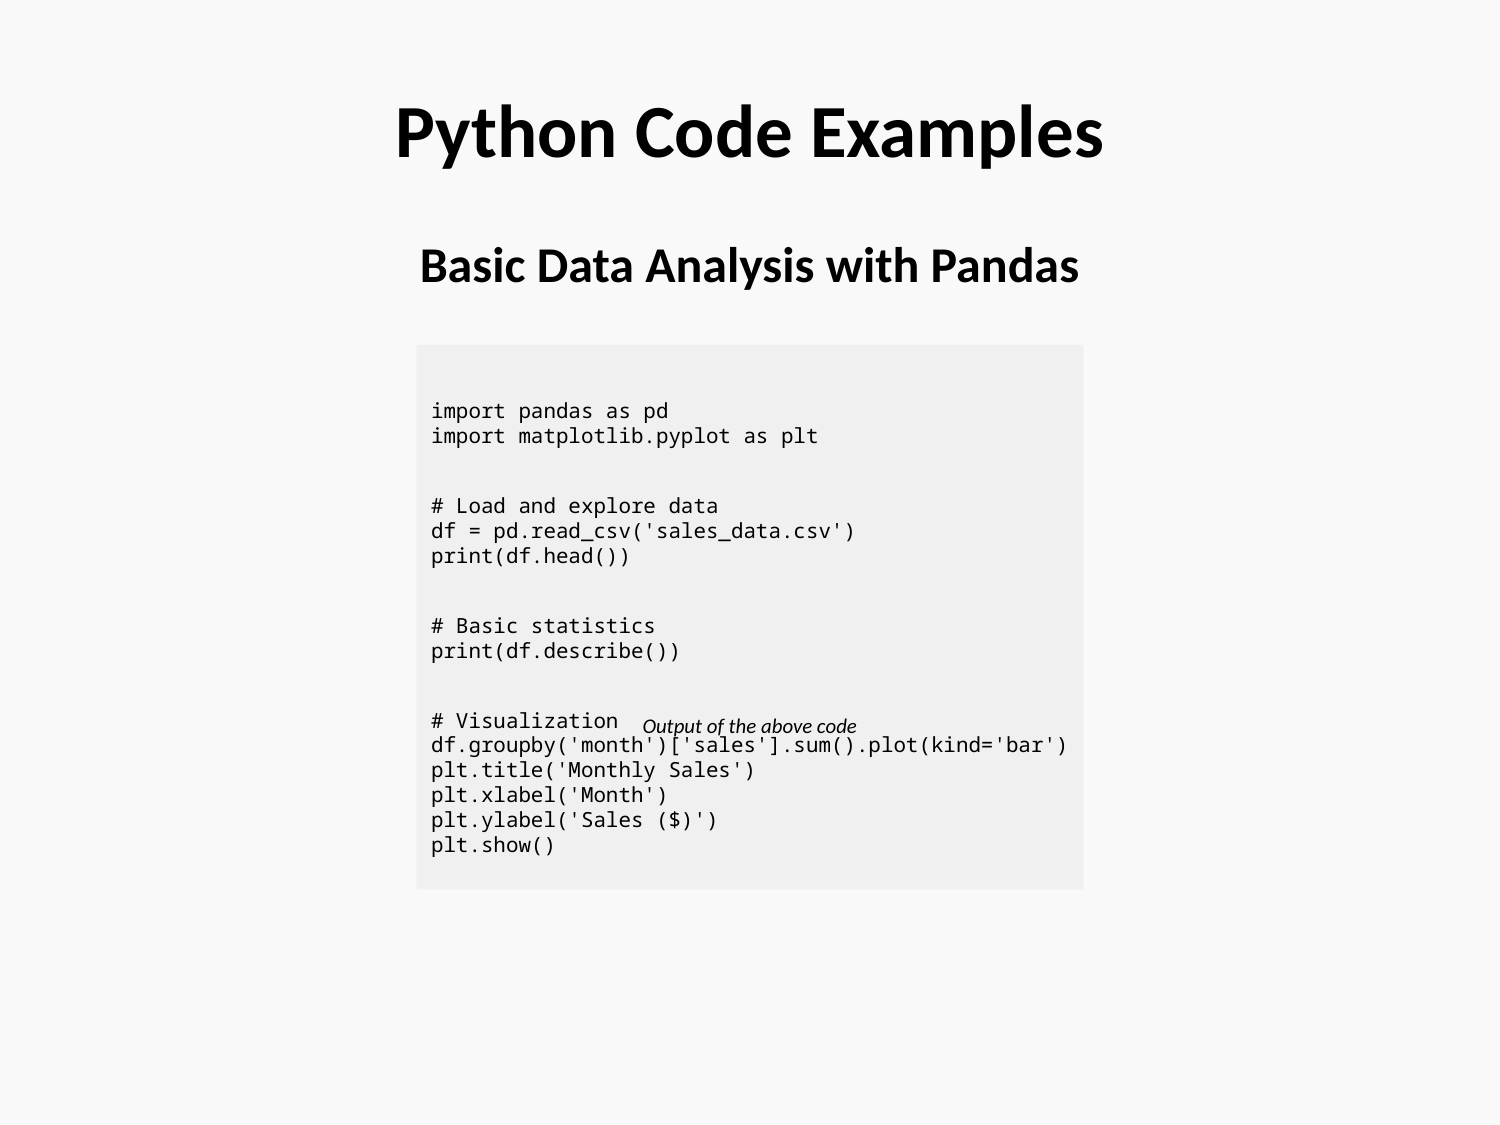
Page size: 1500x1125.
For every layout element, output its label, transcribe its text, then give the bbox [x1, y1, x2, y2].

text_box Output of the above code [627, 705, 873, 745]
text_box Python Code Examples [380, 74, 1120, 180]
text_box Basic Data Analysis with Pandas [405, 224, 1095, 300]
text_box import pandas as pd import matplotlib.pyplot as plt # Load and explore data df = pd.read_csv('sales_data.csv') print(df.head()) # Basic statistics print(df.describe()) # Visualization df.groupby('month')['sales'].sum().plot(kind='bar') plt.title('Monthly Sales') plt.xlabel('Month') plt.ylabel('Sales ($)') plt.show() [416, 344, 1084, 890]
